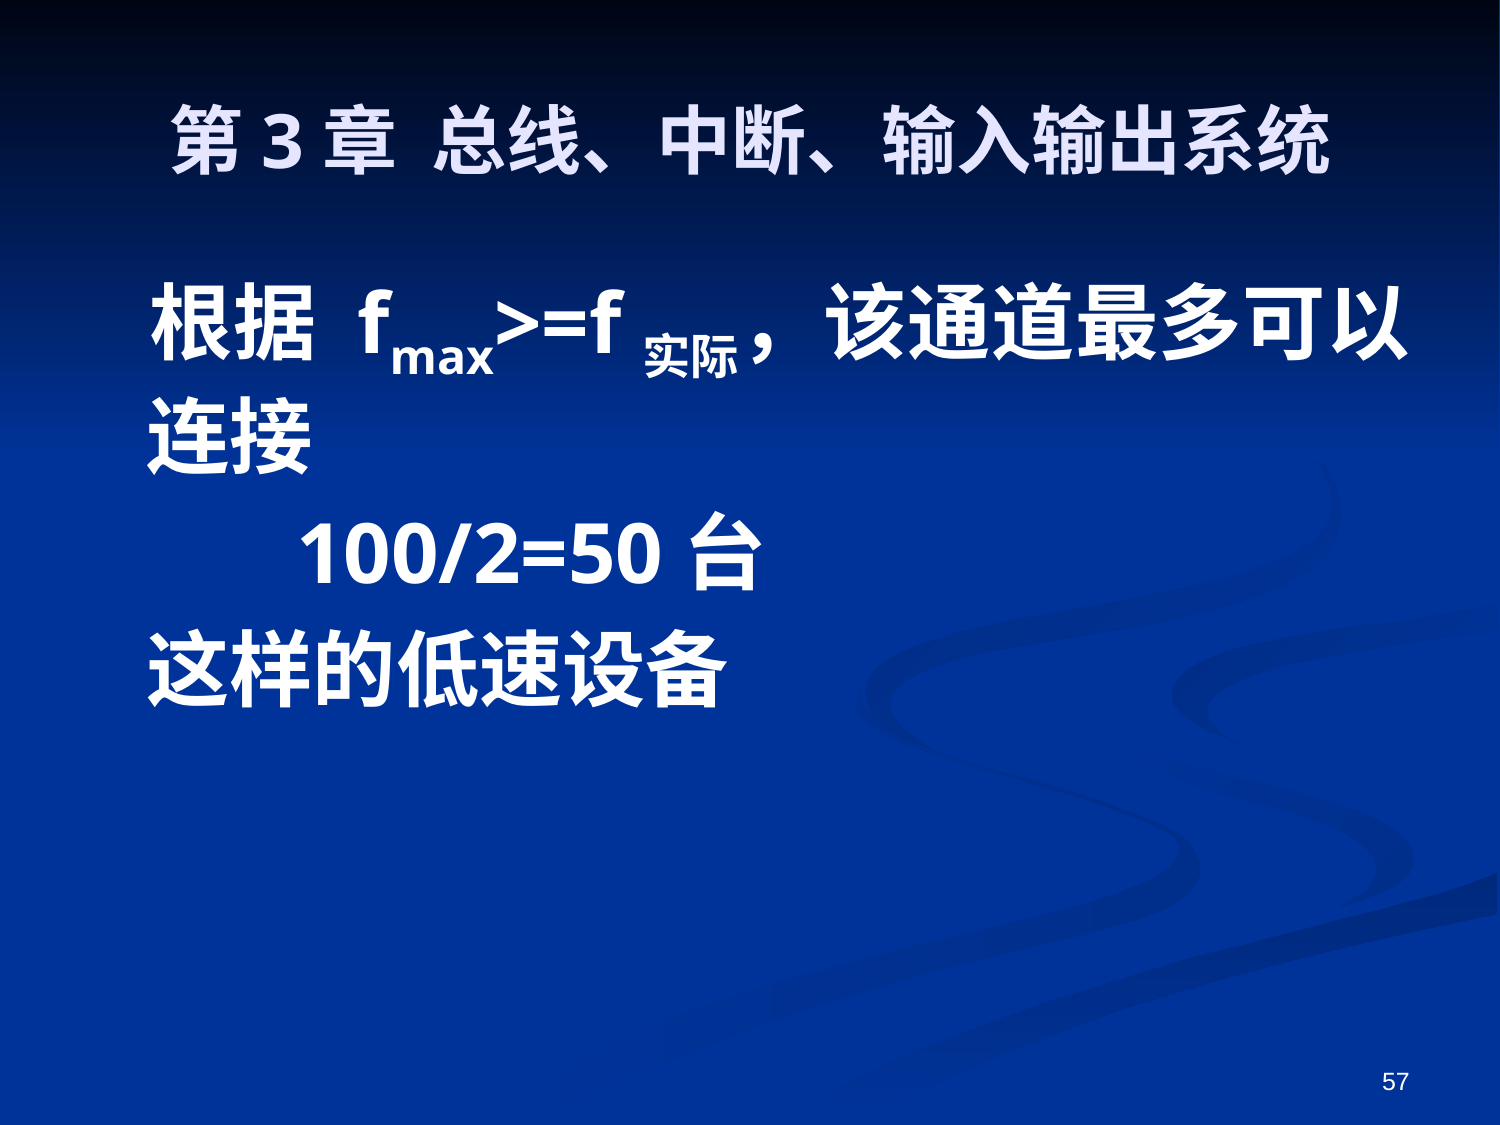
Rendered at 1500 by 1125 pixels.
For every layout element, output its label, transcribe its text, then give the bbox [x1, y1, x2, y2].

title 第3章 总线、中断、输入输出系统 [74, 44, 1426, 233]
slide_number 57 [1074, 1024, 1426, 1104]
list 根据 fmax>=f实际，该通道最多可以连接 100/2=50台 这样的低速设备 [74, 262, 1426, 1006]
